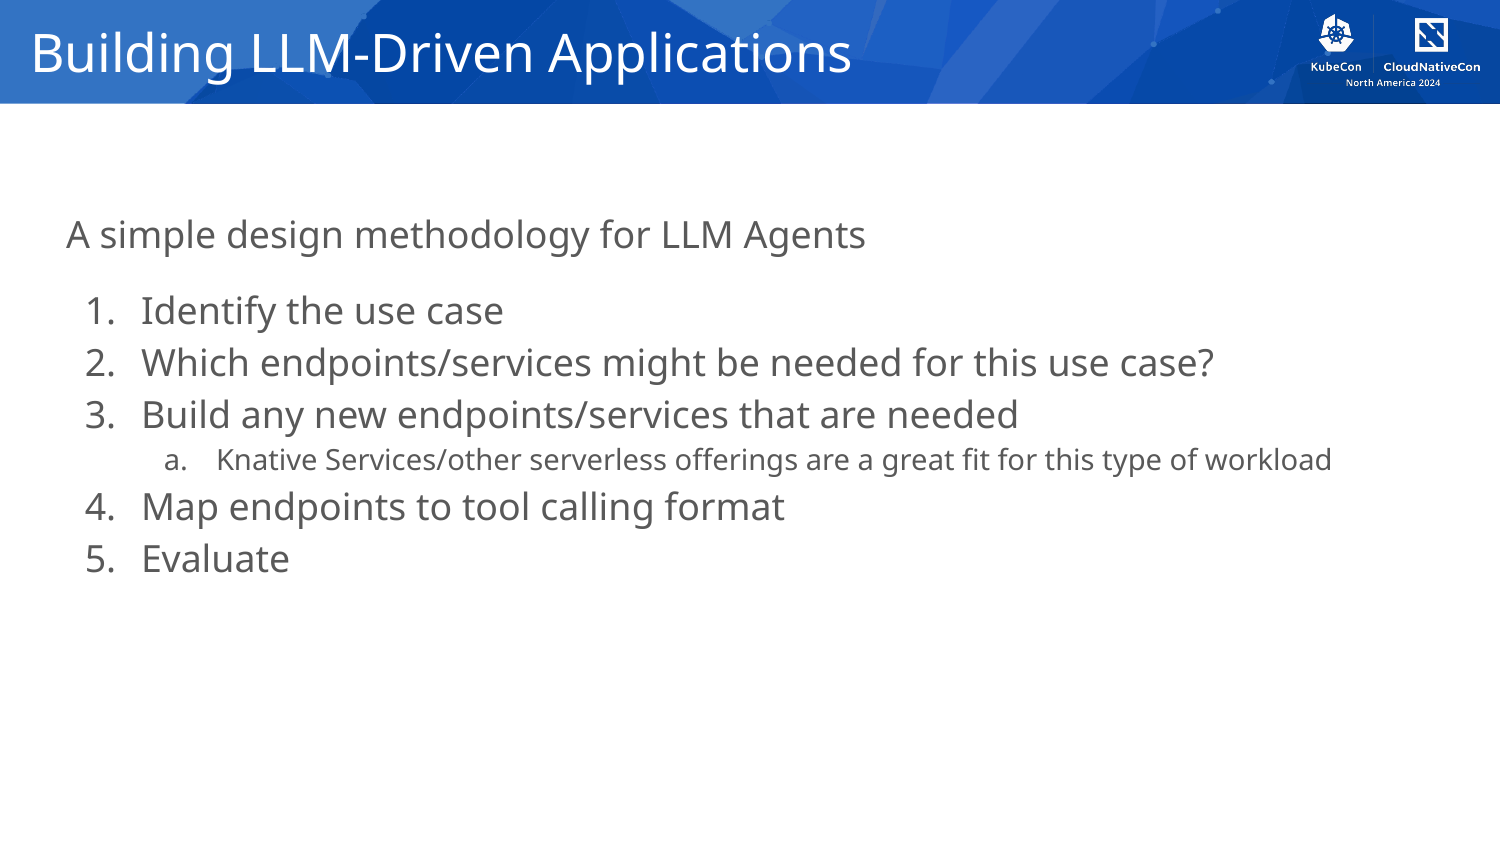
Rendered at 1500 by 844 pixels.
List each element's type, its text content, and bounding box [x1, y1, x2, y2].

picture [1307, 14, 1480, 89]
title Building LLM-Driven Applications [14, 4, 1277, 99]
list A simple design methodology for LLM Agents Identify the use case Which endpoints/services might be needed for this use case? Build any new endpoints/services that are needed Knative Services/other serverless offerings are a great fit for this type of workload Map endpoints to tool calling format Evaluate [51, 189, 1449, 750]
